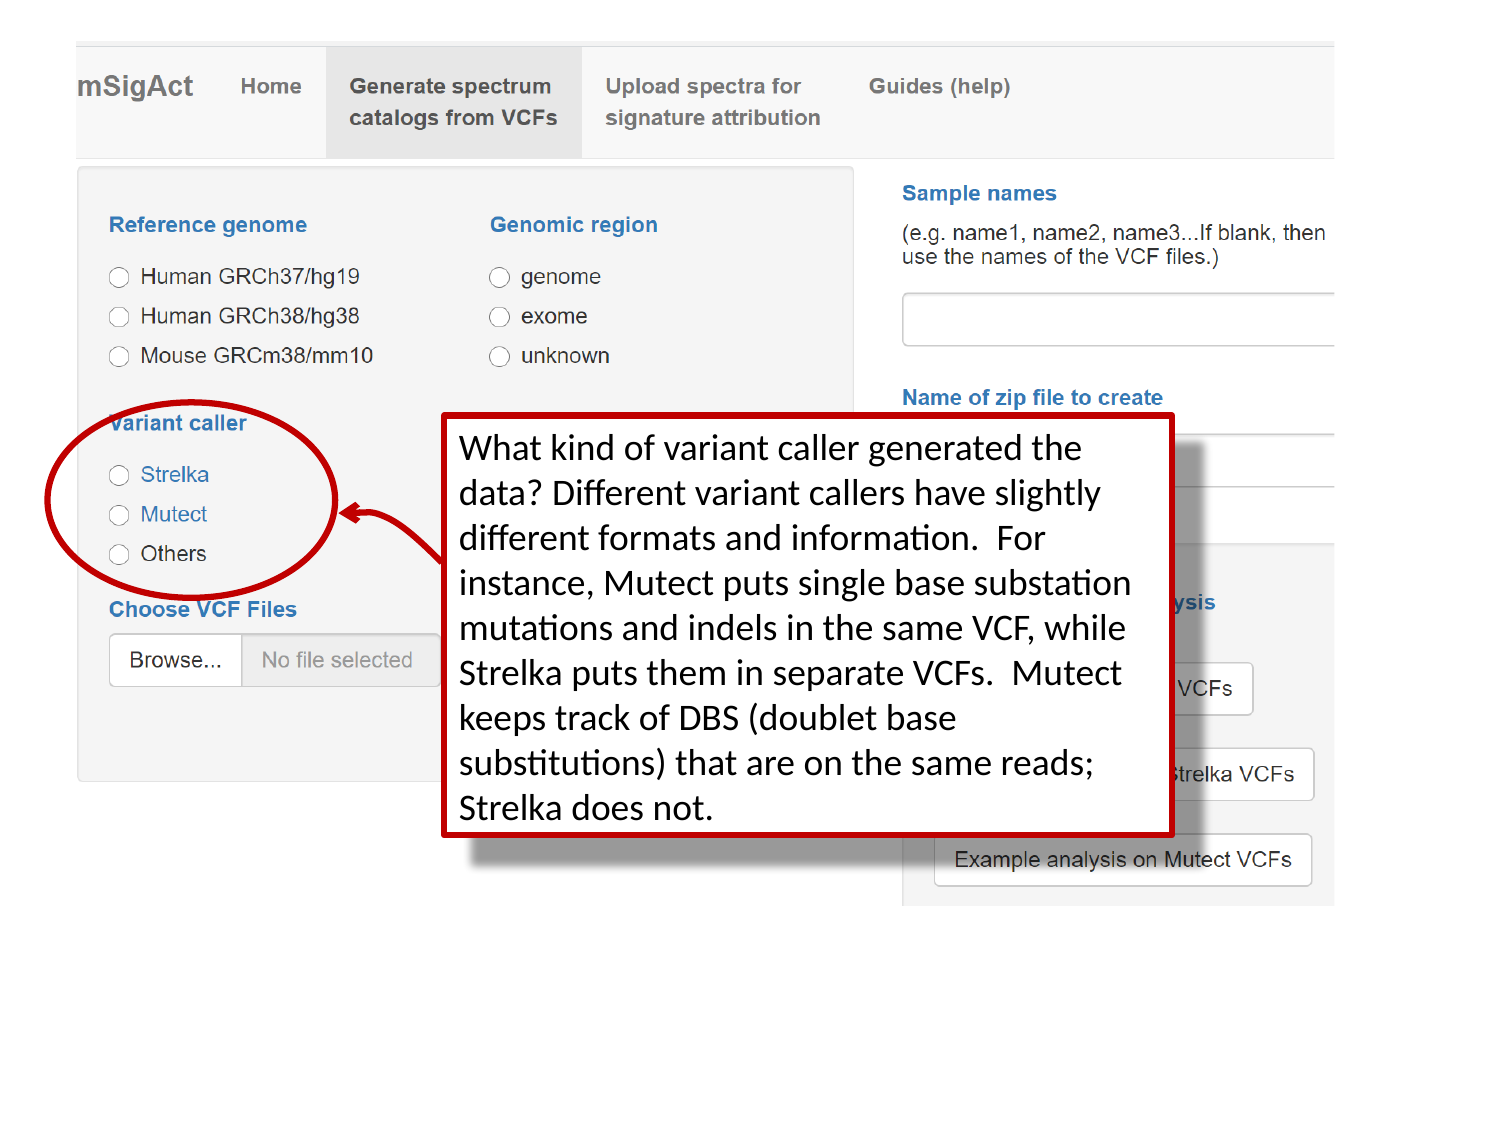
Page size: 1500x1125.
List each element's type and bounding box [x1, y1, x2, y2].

picture [76, 41, 1335, 906]
text_box [46, 440, 76, 560]
